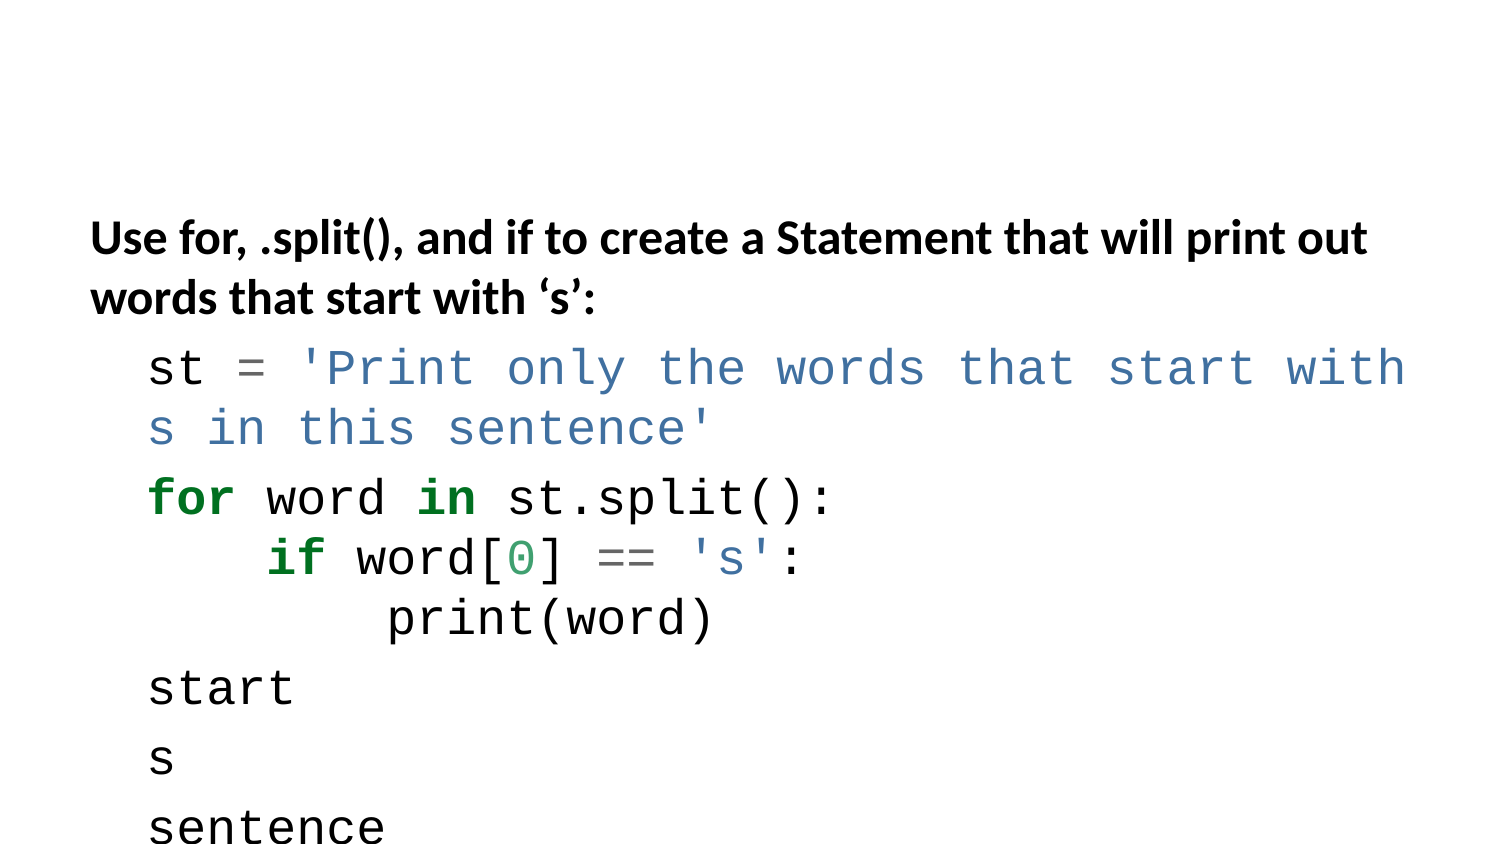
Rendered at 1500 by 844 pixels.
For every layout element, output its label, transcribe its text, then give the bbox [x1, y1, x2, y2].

list Use for, .split(), and if to create a Statement that will print out words that start with ‘s’: st = 'Print only the words that start with s in this sentence' for word in st.split(): if word[0] == 's': print(word) start s sentence [75, 196, 1425, 754]
